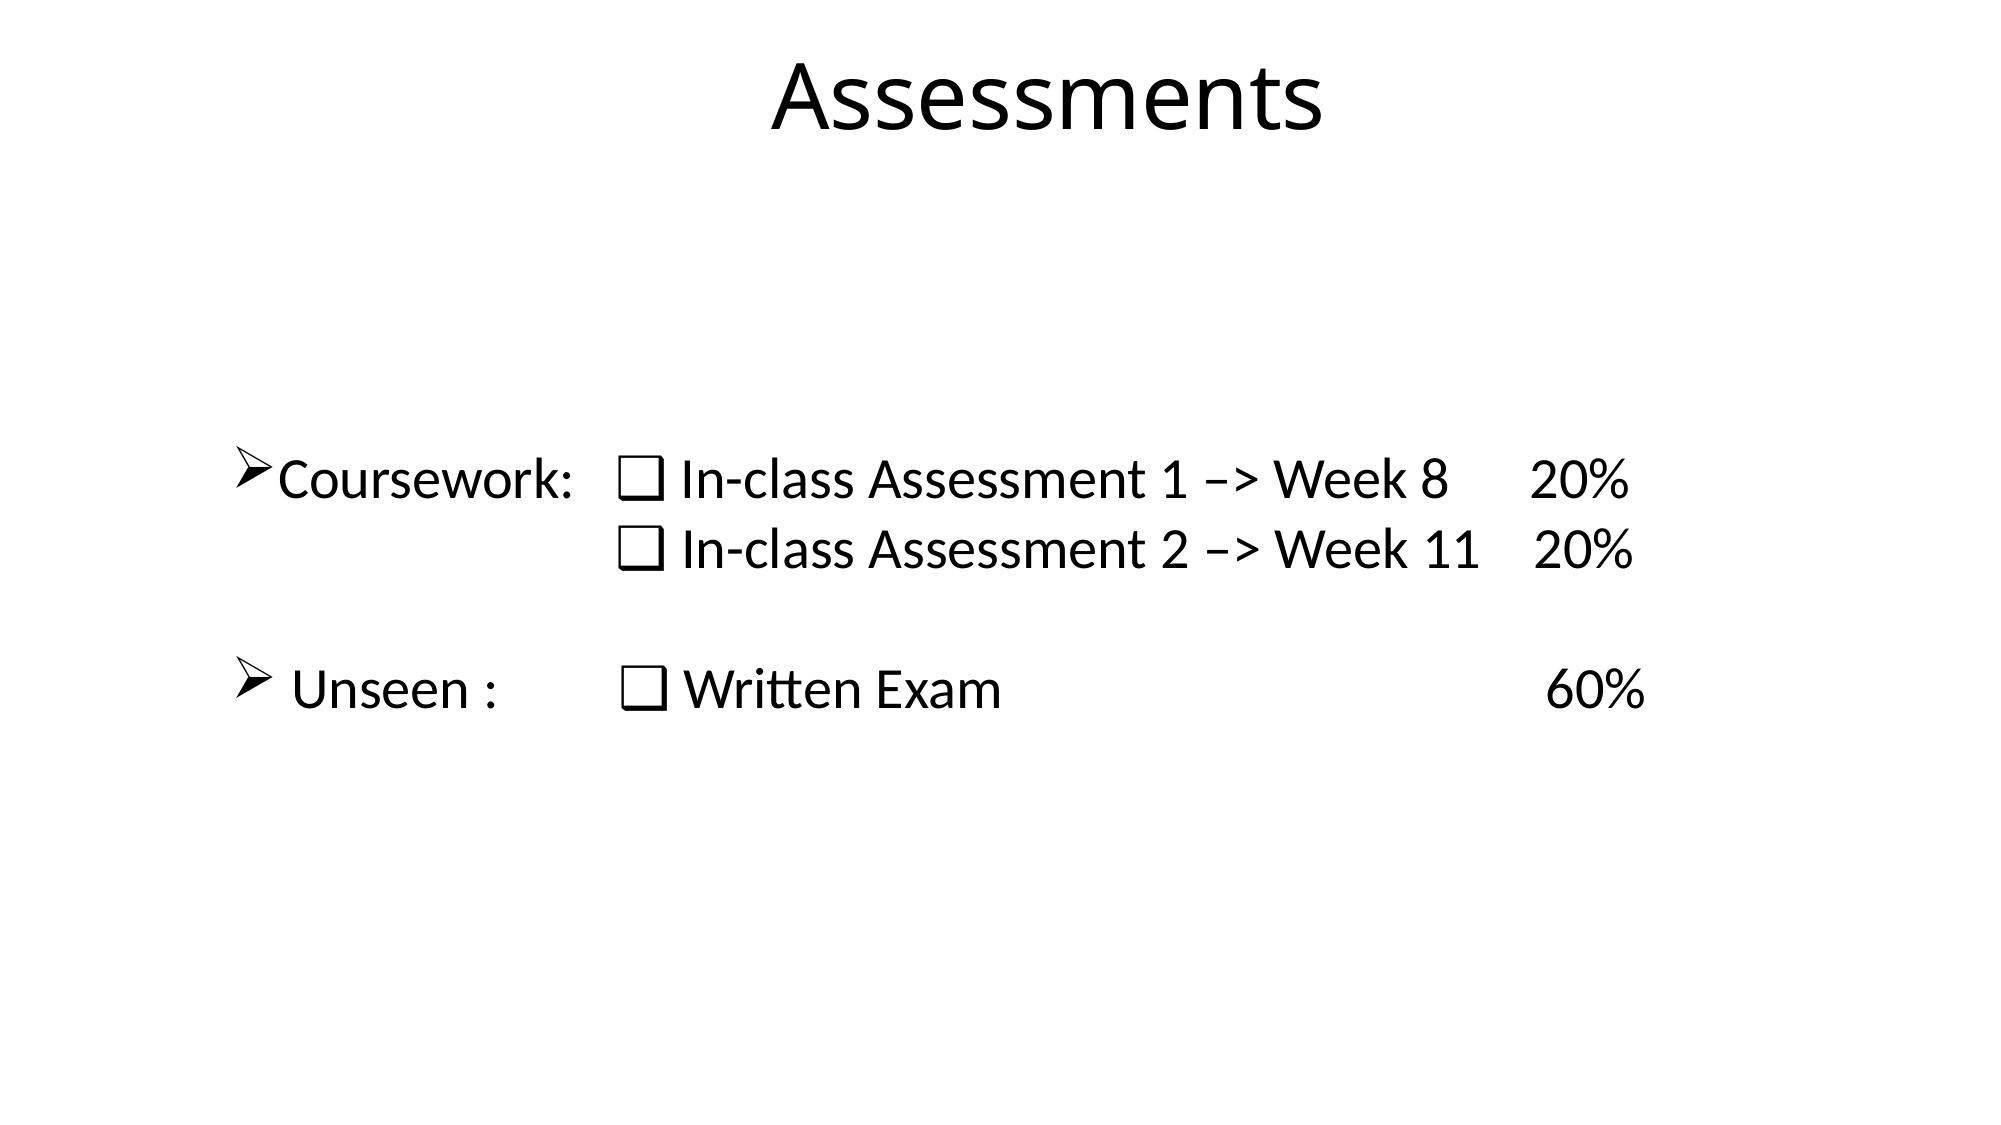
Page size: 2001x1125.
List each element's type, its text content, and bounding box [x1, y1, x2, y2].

title Assessments [769, 35, 1485, 226]
text_box Coursework: ❑ In-class Assessment 1 –> Week 8 20% ❑ In-class Assessment 2 –> Week 11 20% Unseen : ❑ Written Exam 60% [216, 432, 1784, 728]
